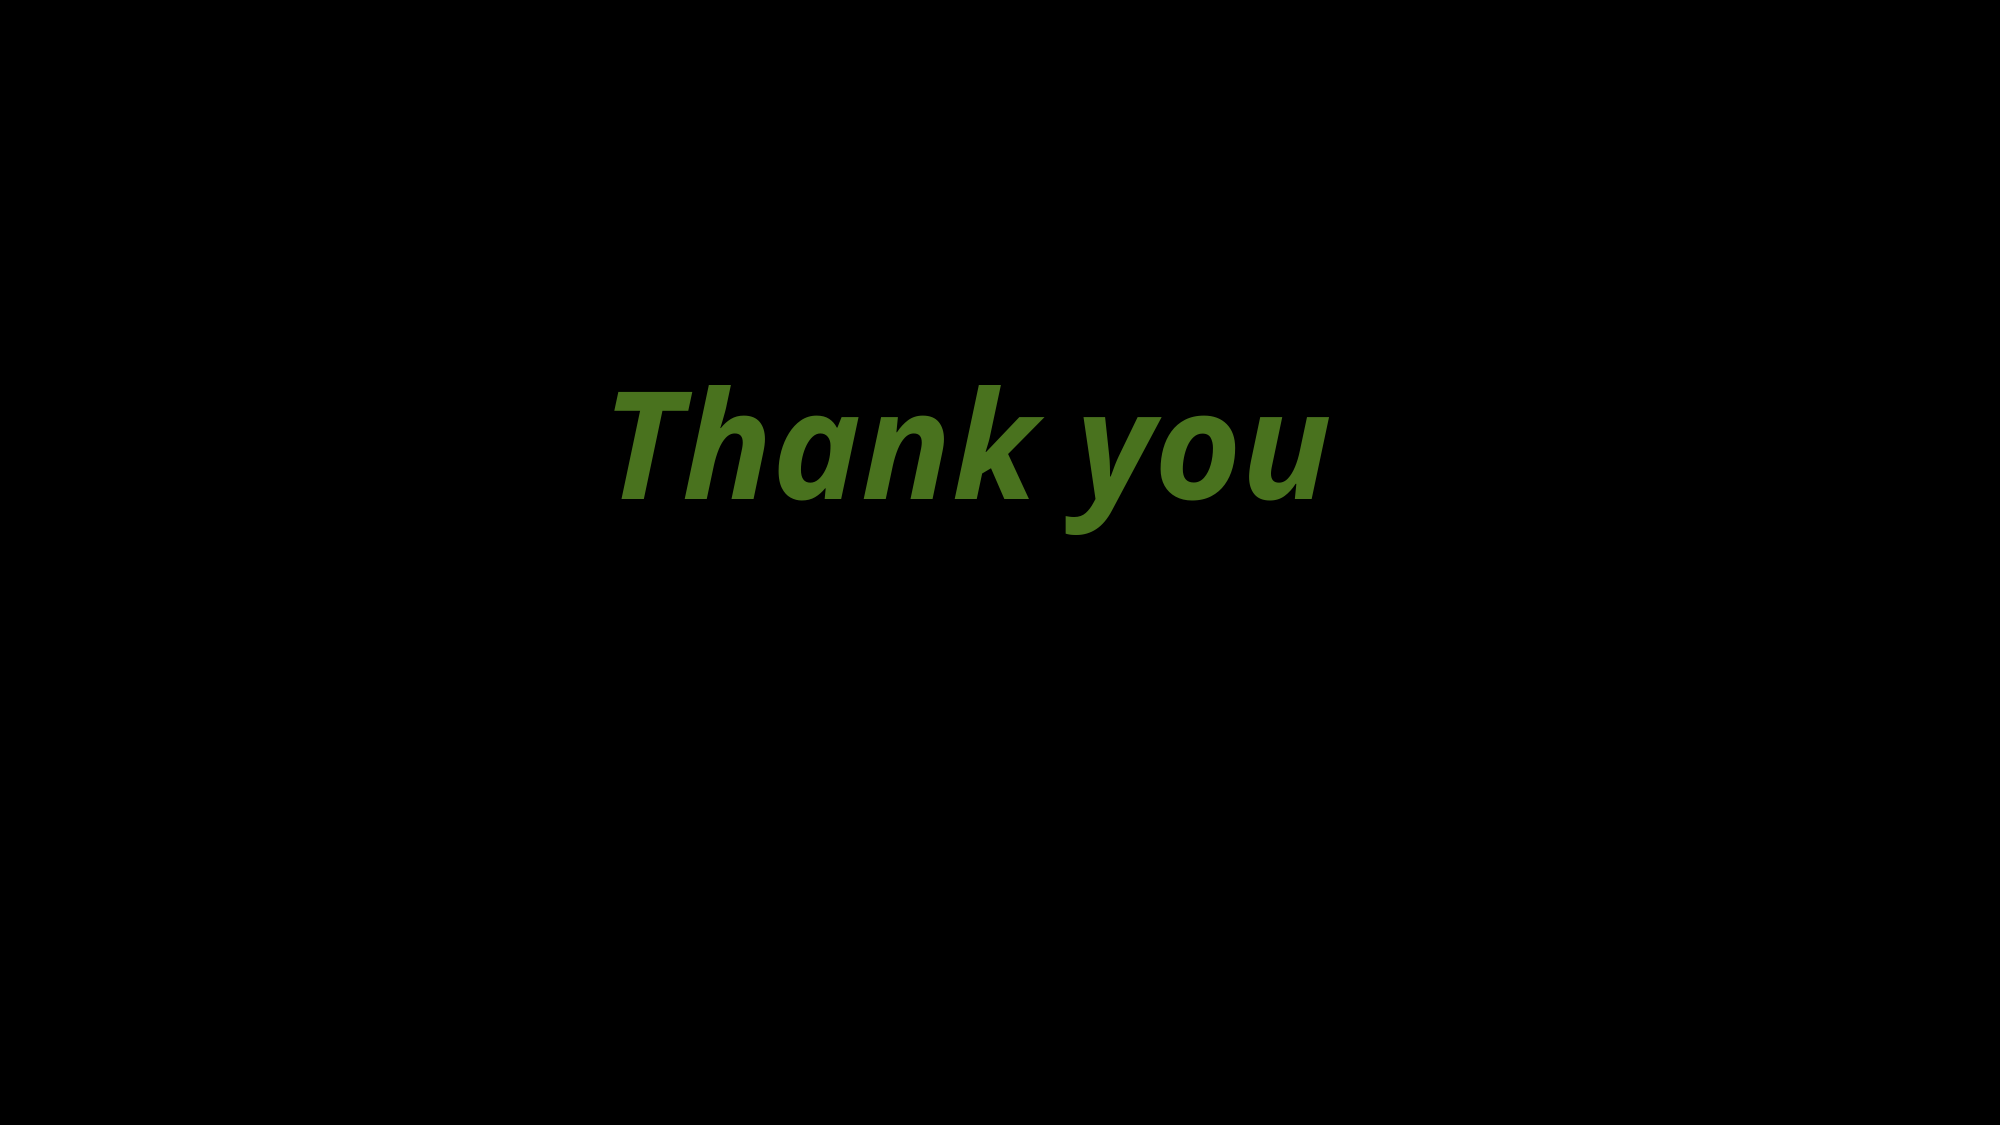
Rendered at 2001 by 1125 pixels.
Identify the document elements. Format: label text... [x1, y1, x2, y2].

list Thank you [587, 362, 1475, 550]
